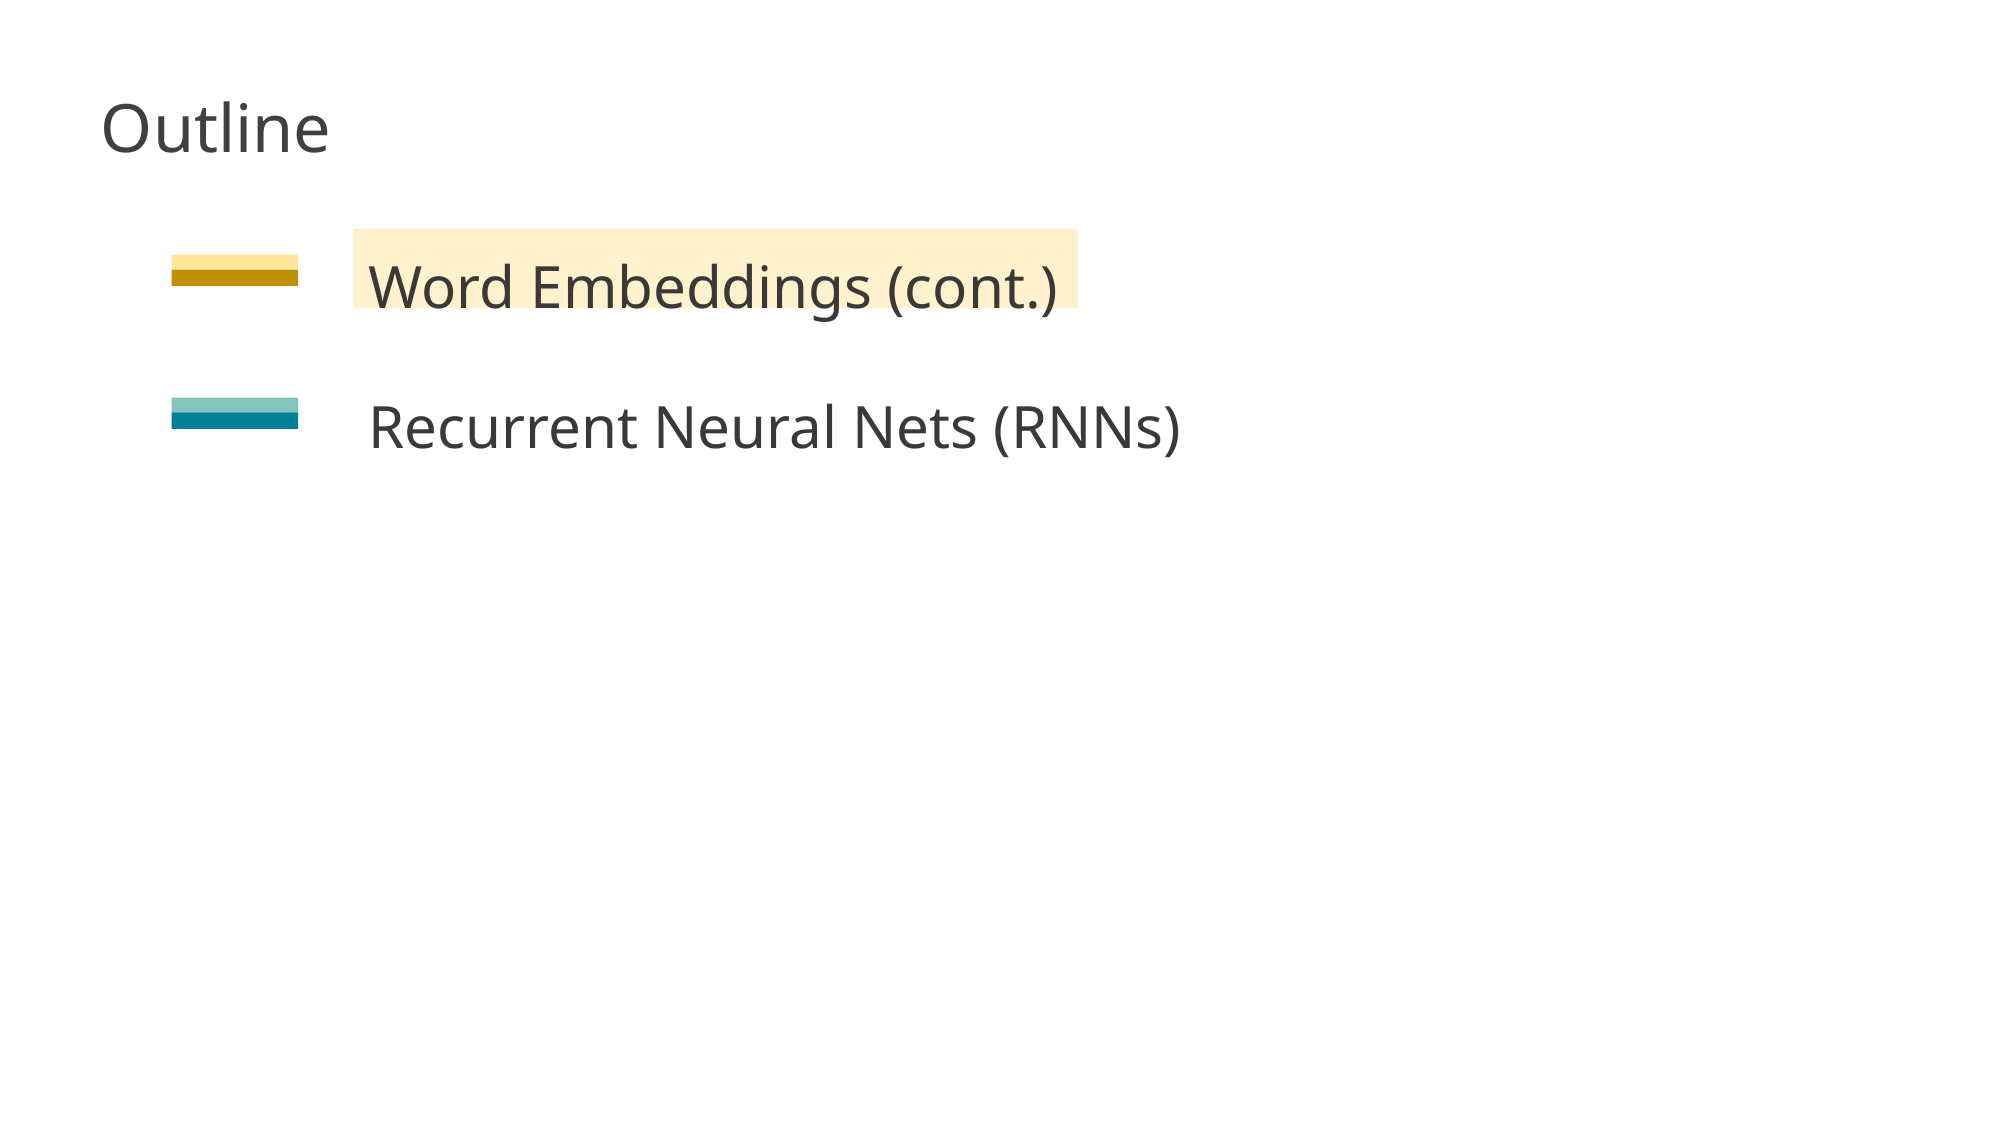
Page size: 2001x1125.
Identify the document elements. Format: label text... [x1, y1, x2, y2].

text_box [171, 254, 299, 268]
text_box Word Embeddings (cont.) Recurrent Neural Nets (RNNs) [353, 172, 1344, 671]
text_box [171, 396, 299, 411]
text_box [171, 268, 299, 287]
text_box [171, 411, 299, 430]
text_box Outline [86, 77, 812, 173]
